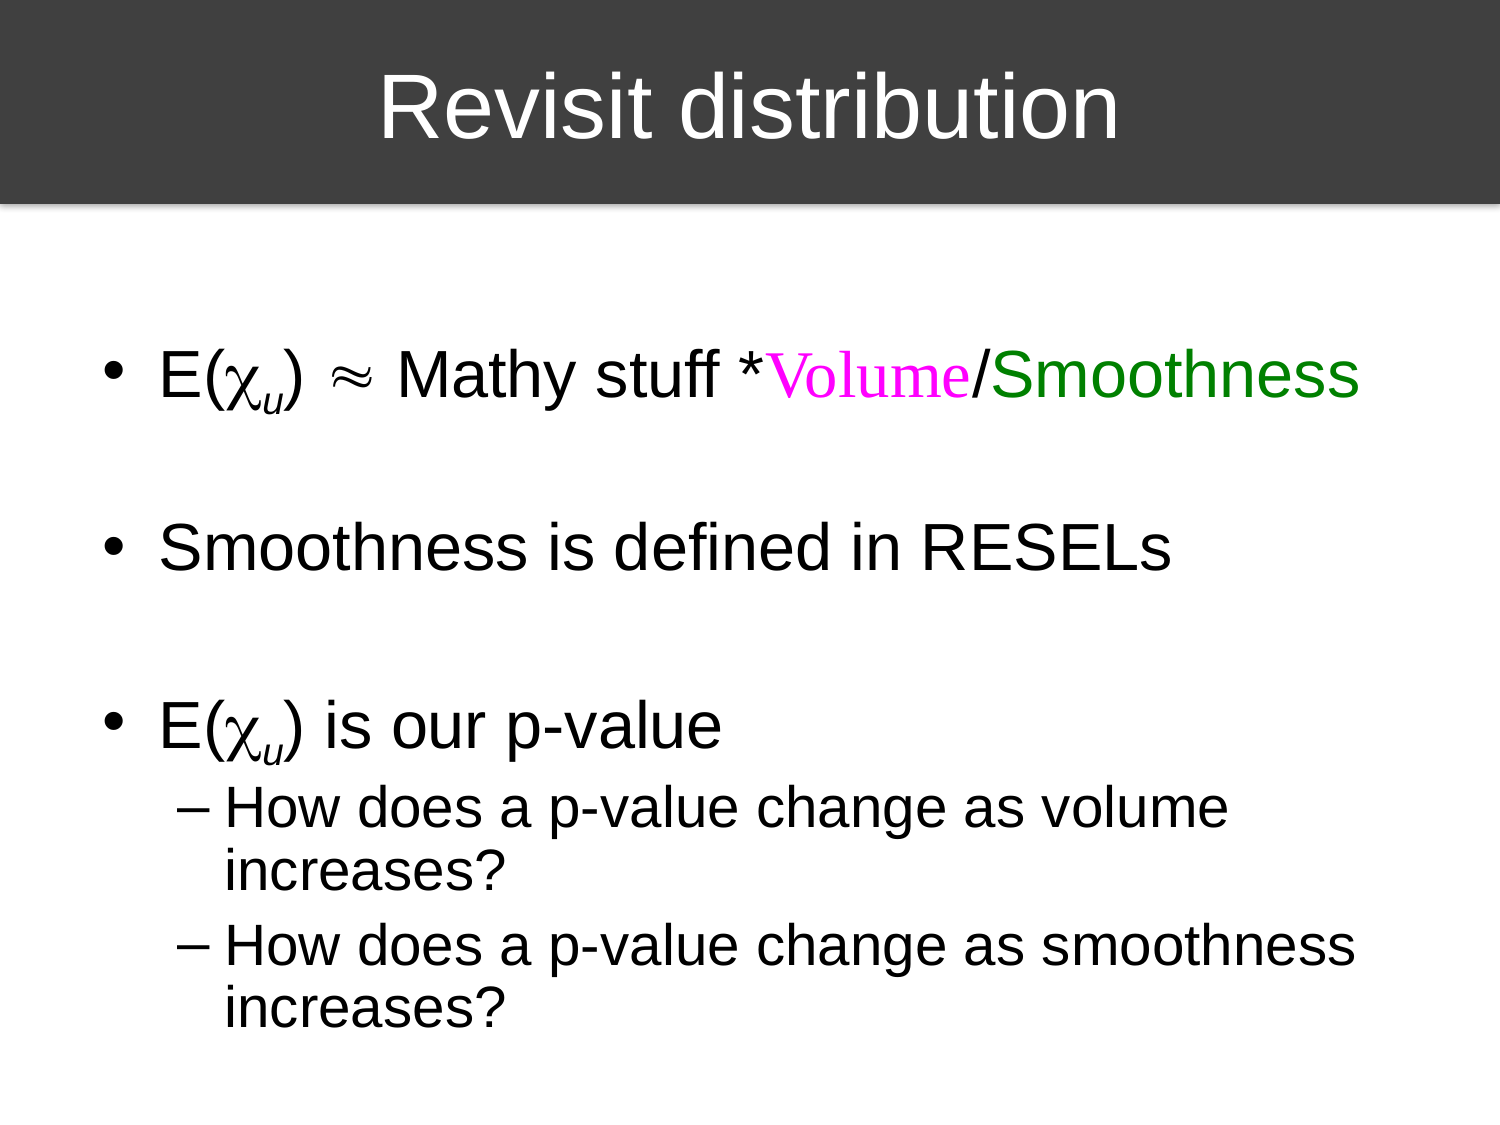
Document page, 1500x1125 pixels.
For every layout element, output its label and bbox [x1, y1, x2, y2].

title [75, 8, 1425, 196]
list [87, 324, 1425, 1088]
